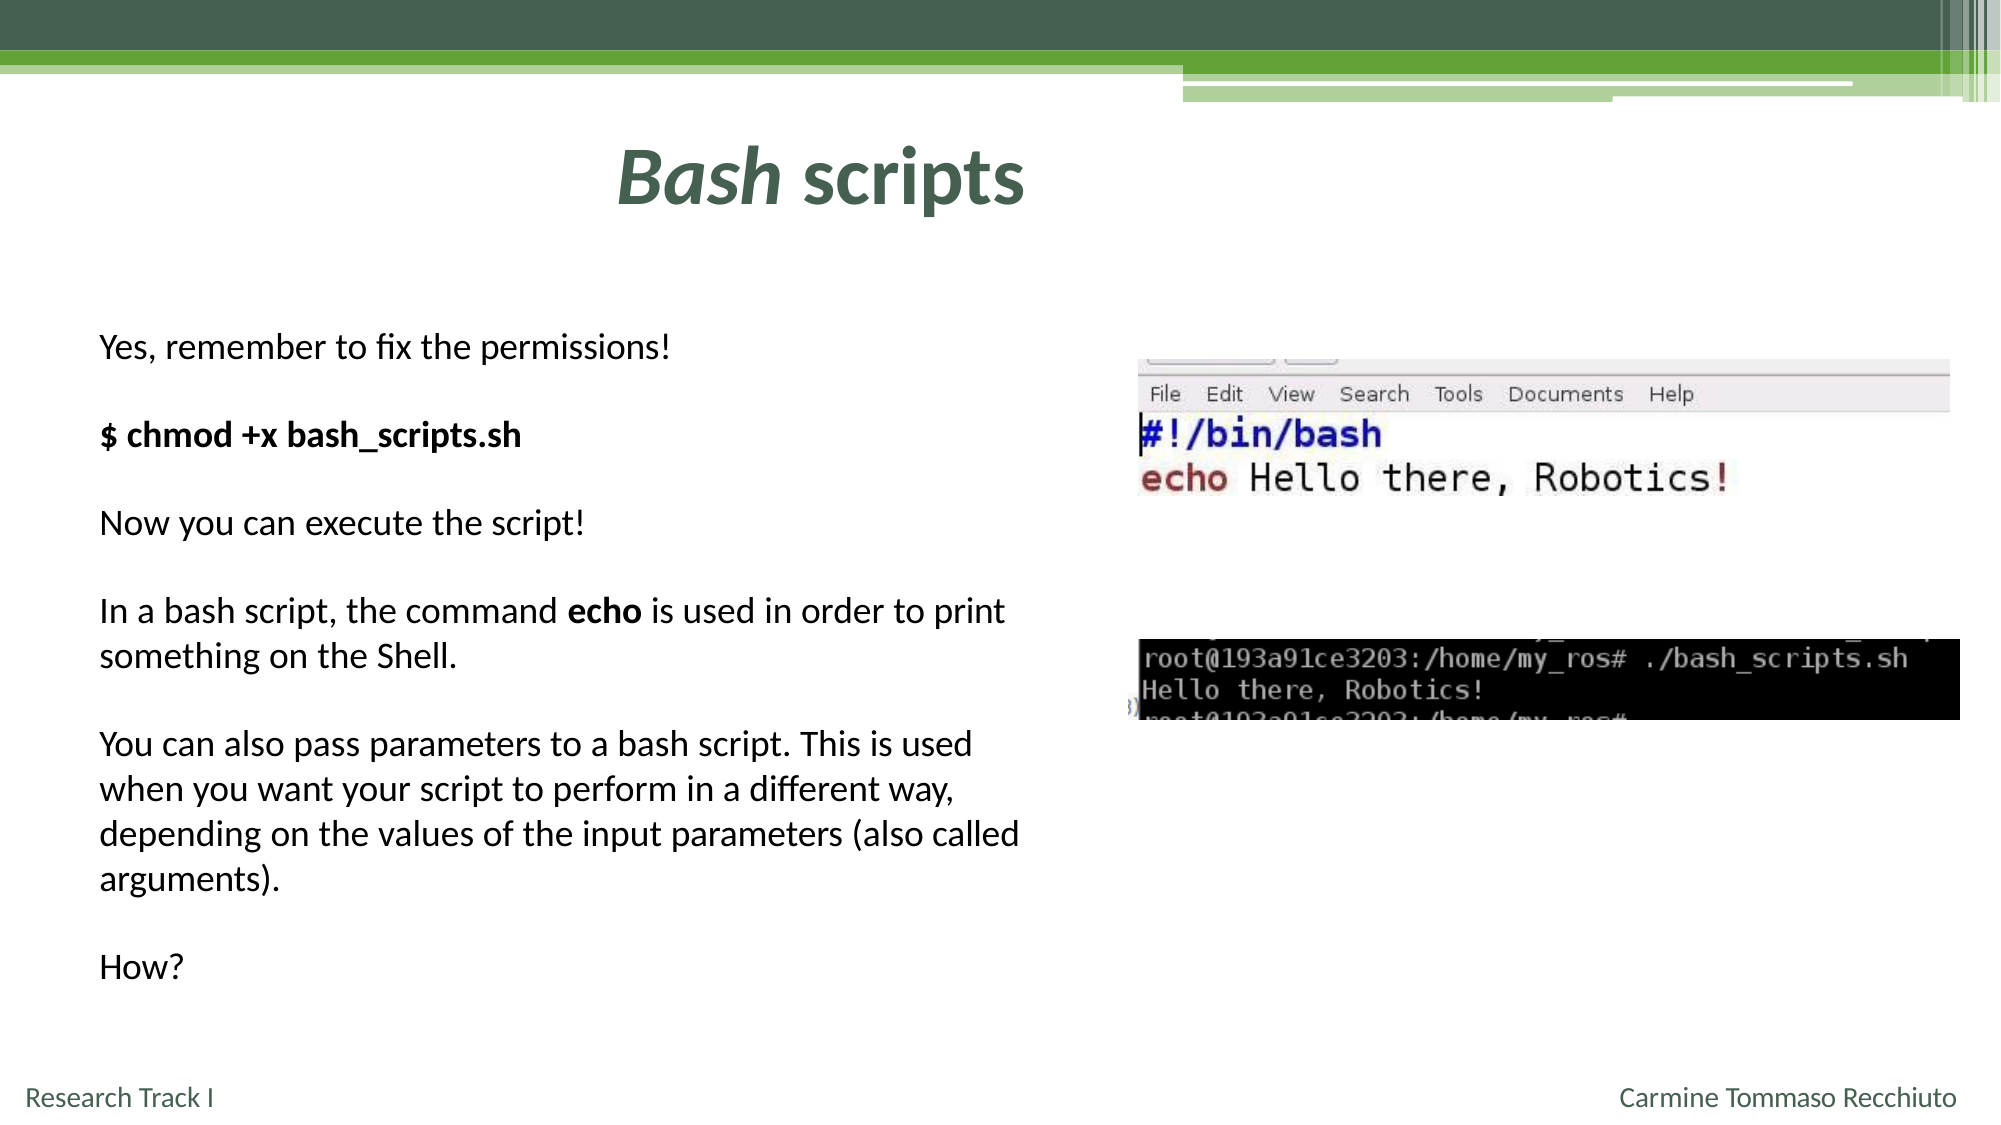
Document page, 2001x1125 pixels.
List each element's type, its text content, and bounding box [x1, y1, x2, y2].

title Bash scripts [97, 87, 1903, 310]
picture [1127, 639, 1961, 720]
footer Carmine Tommaso Recchiuto [1617, 1083, 1964, 1125]
text_box Yes, remember to fix the permissions! $ chmod +x bash_scripts.sh Now you can execute the script! In a bash script, the command echo is used in order to print something on the Shell. You can also pass parameters to a bash script. This is used when you want your script to perform in a different way, depending on the values of the input parameters (also called arguments). How? [97, 320, 1026, 988]
slide_number Research Track I [23, 1083, 383, 1125]
picture [1138, 359, 1950, 496]
